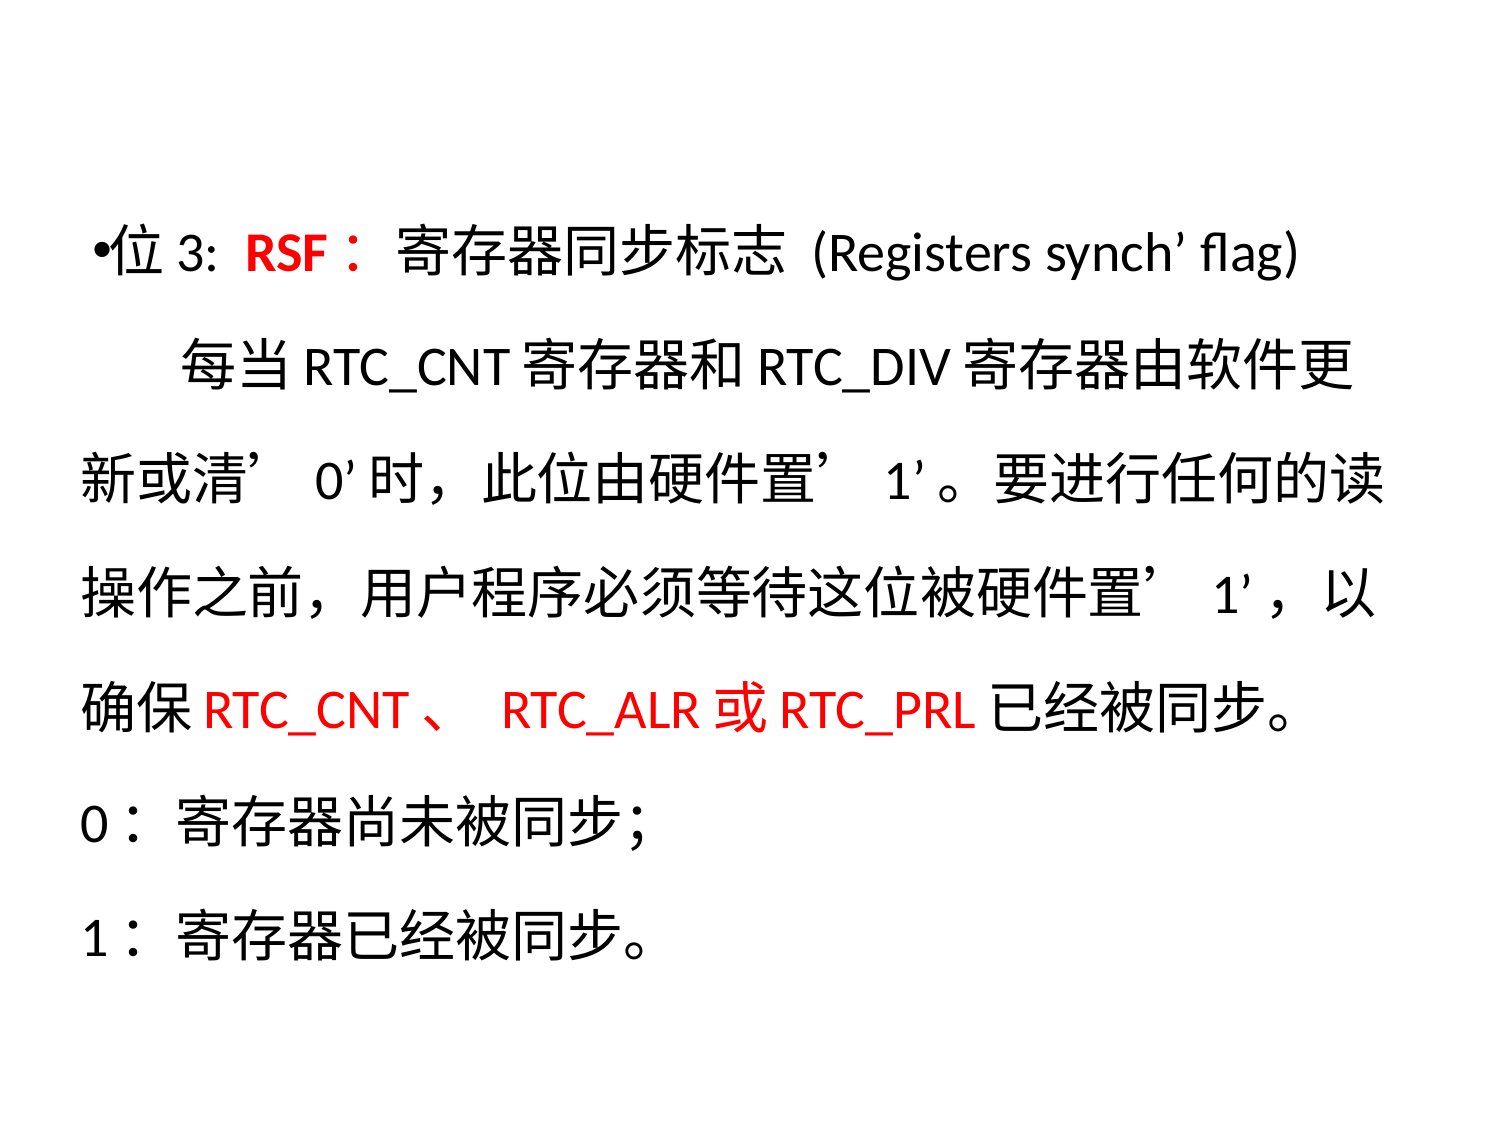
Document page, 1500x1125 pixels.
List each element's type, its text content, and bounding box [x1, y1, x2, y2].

list 位3: RSF：寄存器同步标志 (Registers synch’ flag) 每当RTC_CNT寄存器和RTC_DIV寄存器由软件更新或清’0’时，此位由硬件置’1’。要进行任何的读操作之前，用户程序必须等待这位被硬件置’1’，以确保RTC_CNT、 RTC_ALR或RTC_PRL已经被同步。 0：寄存器尚未被同步； 1：寄存器已经被同步。 [64, 160, 1425, 1047]
